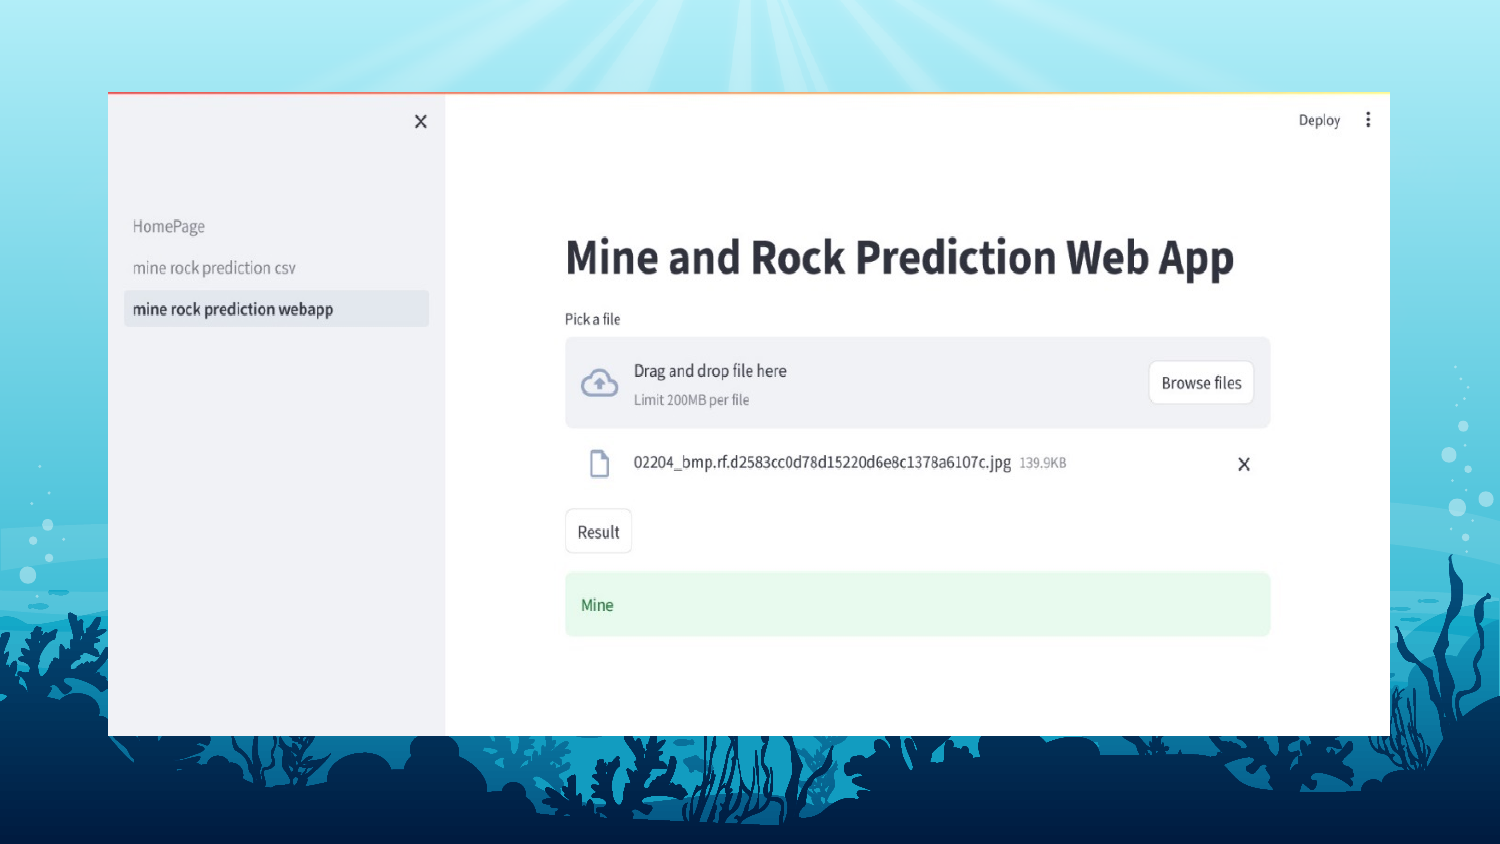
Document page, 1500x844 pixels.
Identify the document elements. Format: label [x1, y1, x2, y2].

picture [108, 92, 1391, 737]
